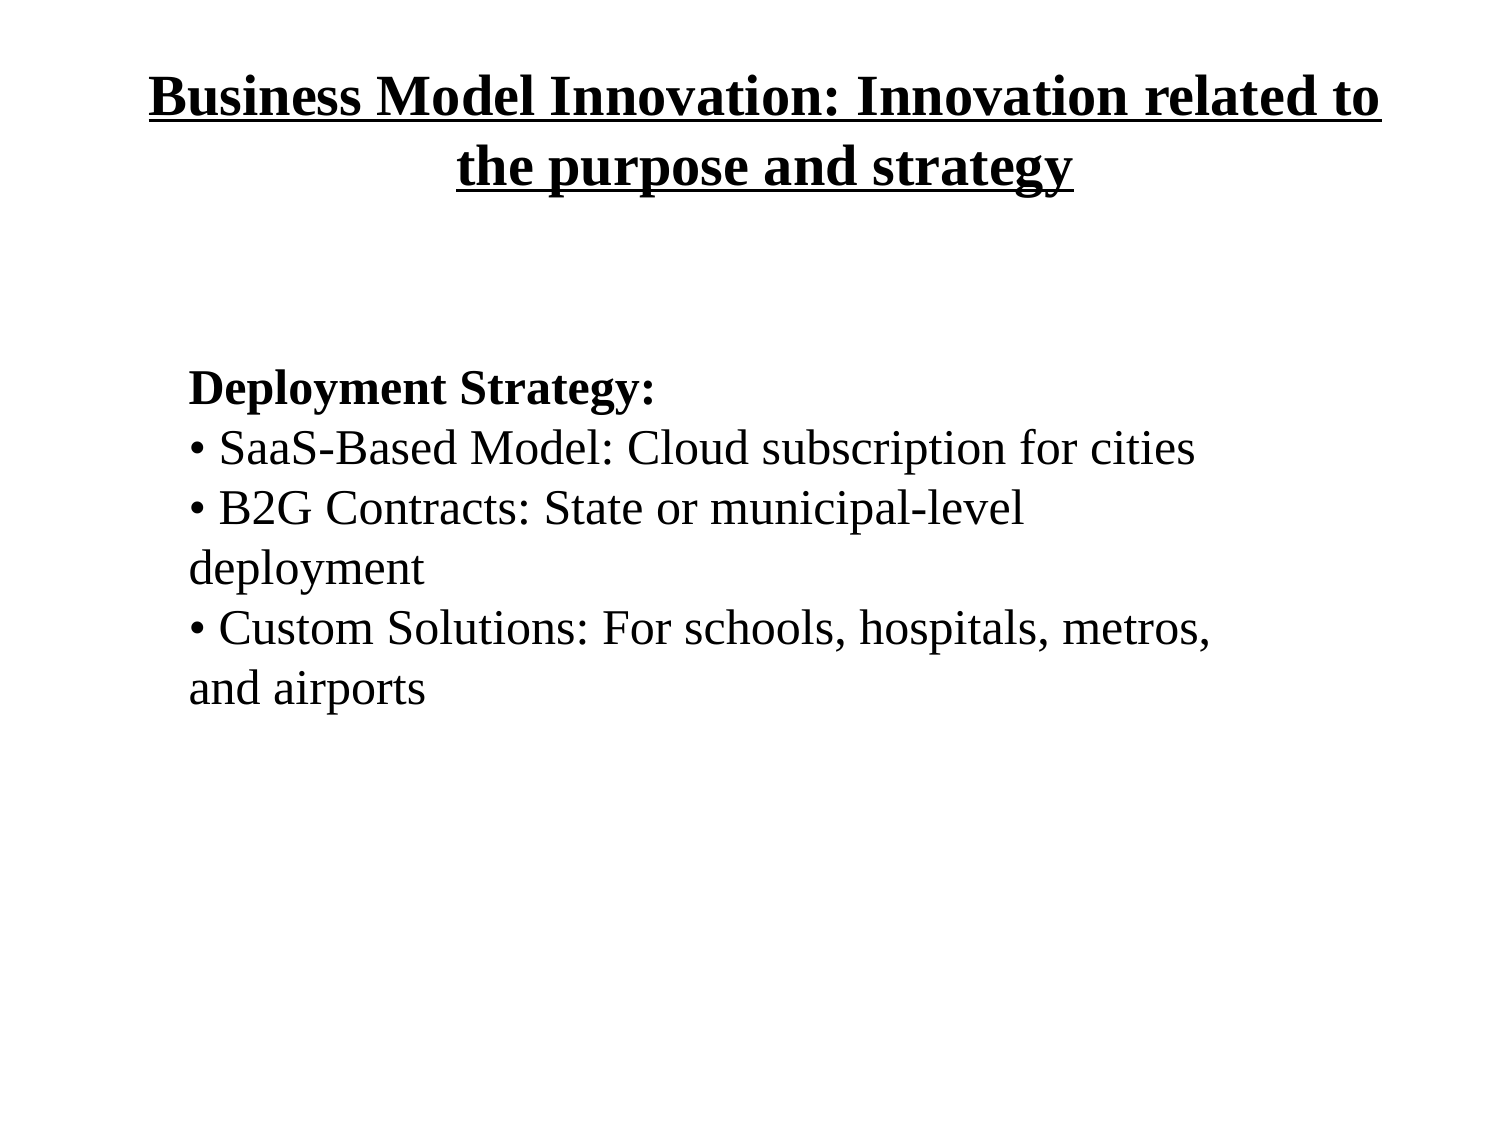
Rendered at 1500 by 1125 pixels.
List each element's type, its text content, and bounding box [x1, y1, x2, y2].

text_box Business Model Innovation: Innovation related to the purpose and strategy [105, 49, 1425, 205]
text_box Deployment Strategy: • SaaS-Based Model: Cloud subscription for cities • B2G Contracts: State or municipal-level deployment • Custom Solutions: For schools, hospitals, metros, and airports [173, 347, 1256, 723]
